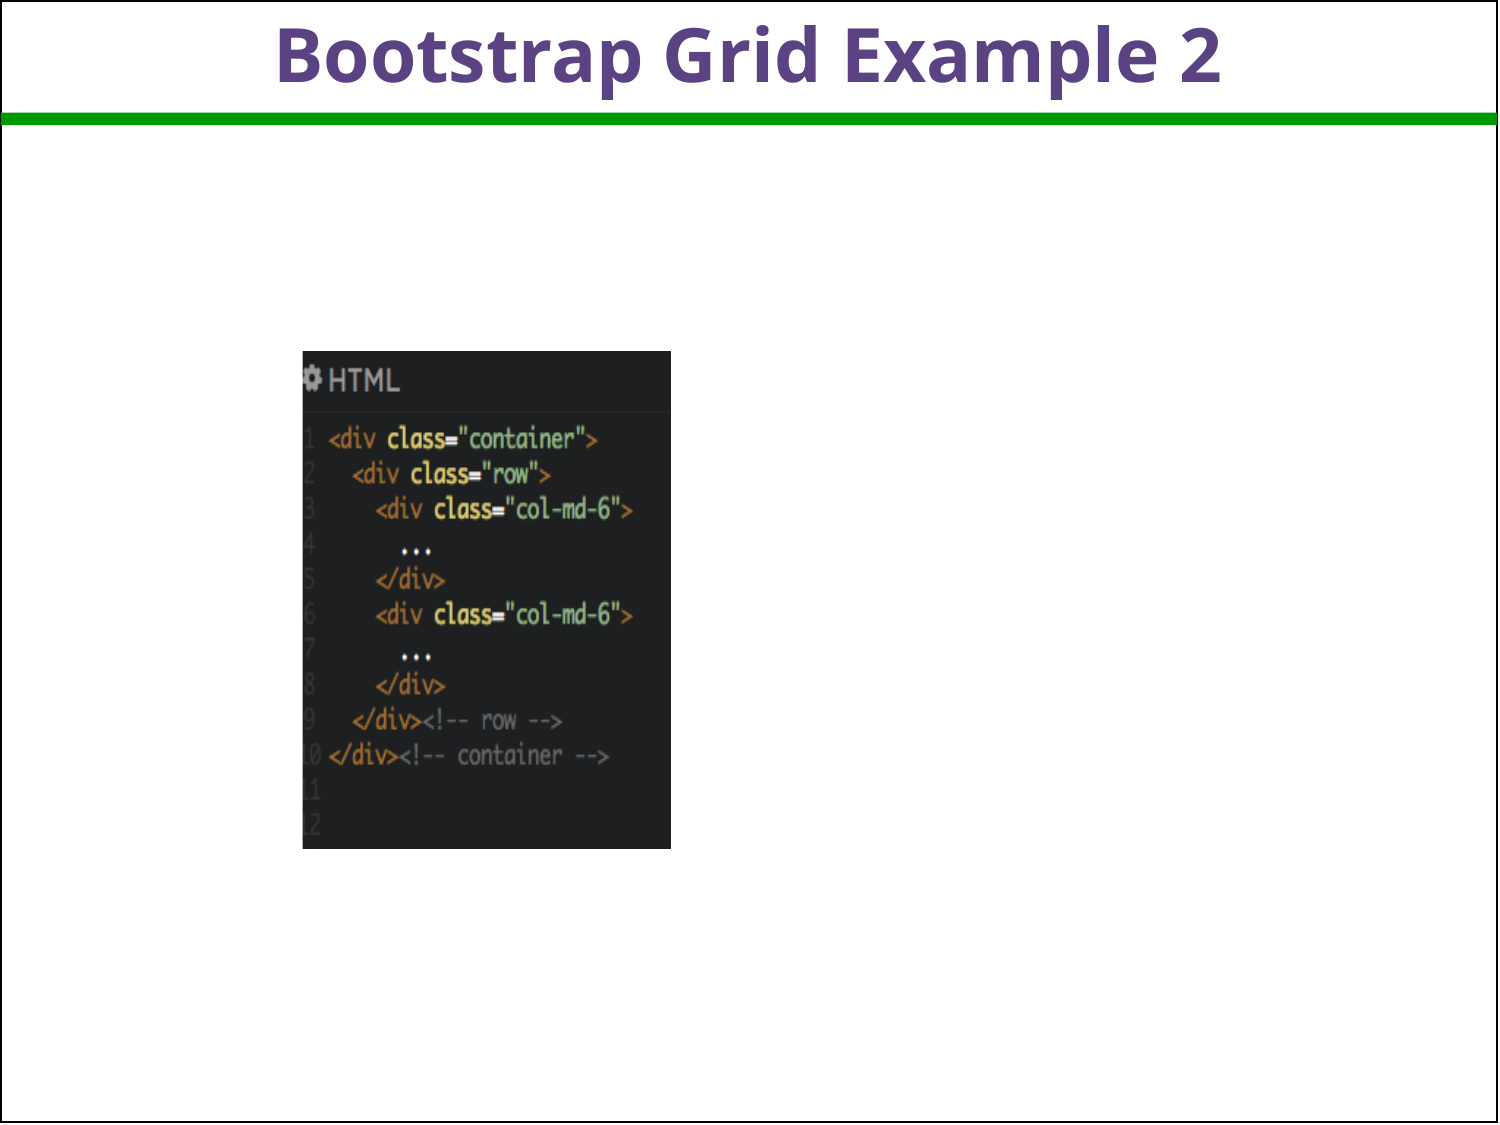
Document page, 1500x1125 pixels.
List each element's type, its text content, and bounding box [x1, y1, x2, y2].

title Bootstrap Grid Example 2 [5, 4, 1491, 113]
text_box [302, 351, 671, 849]
